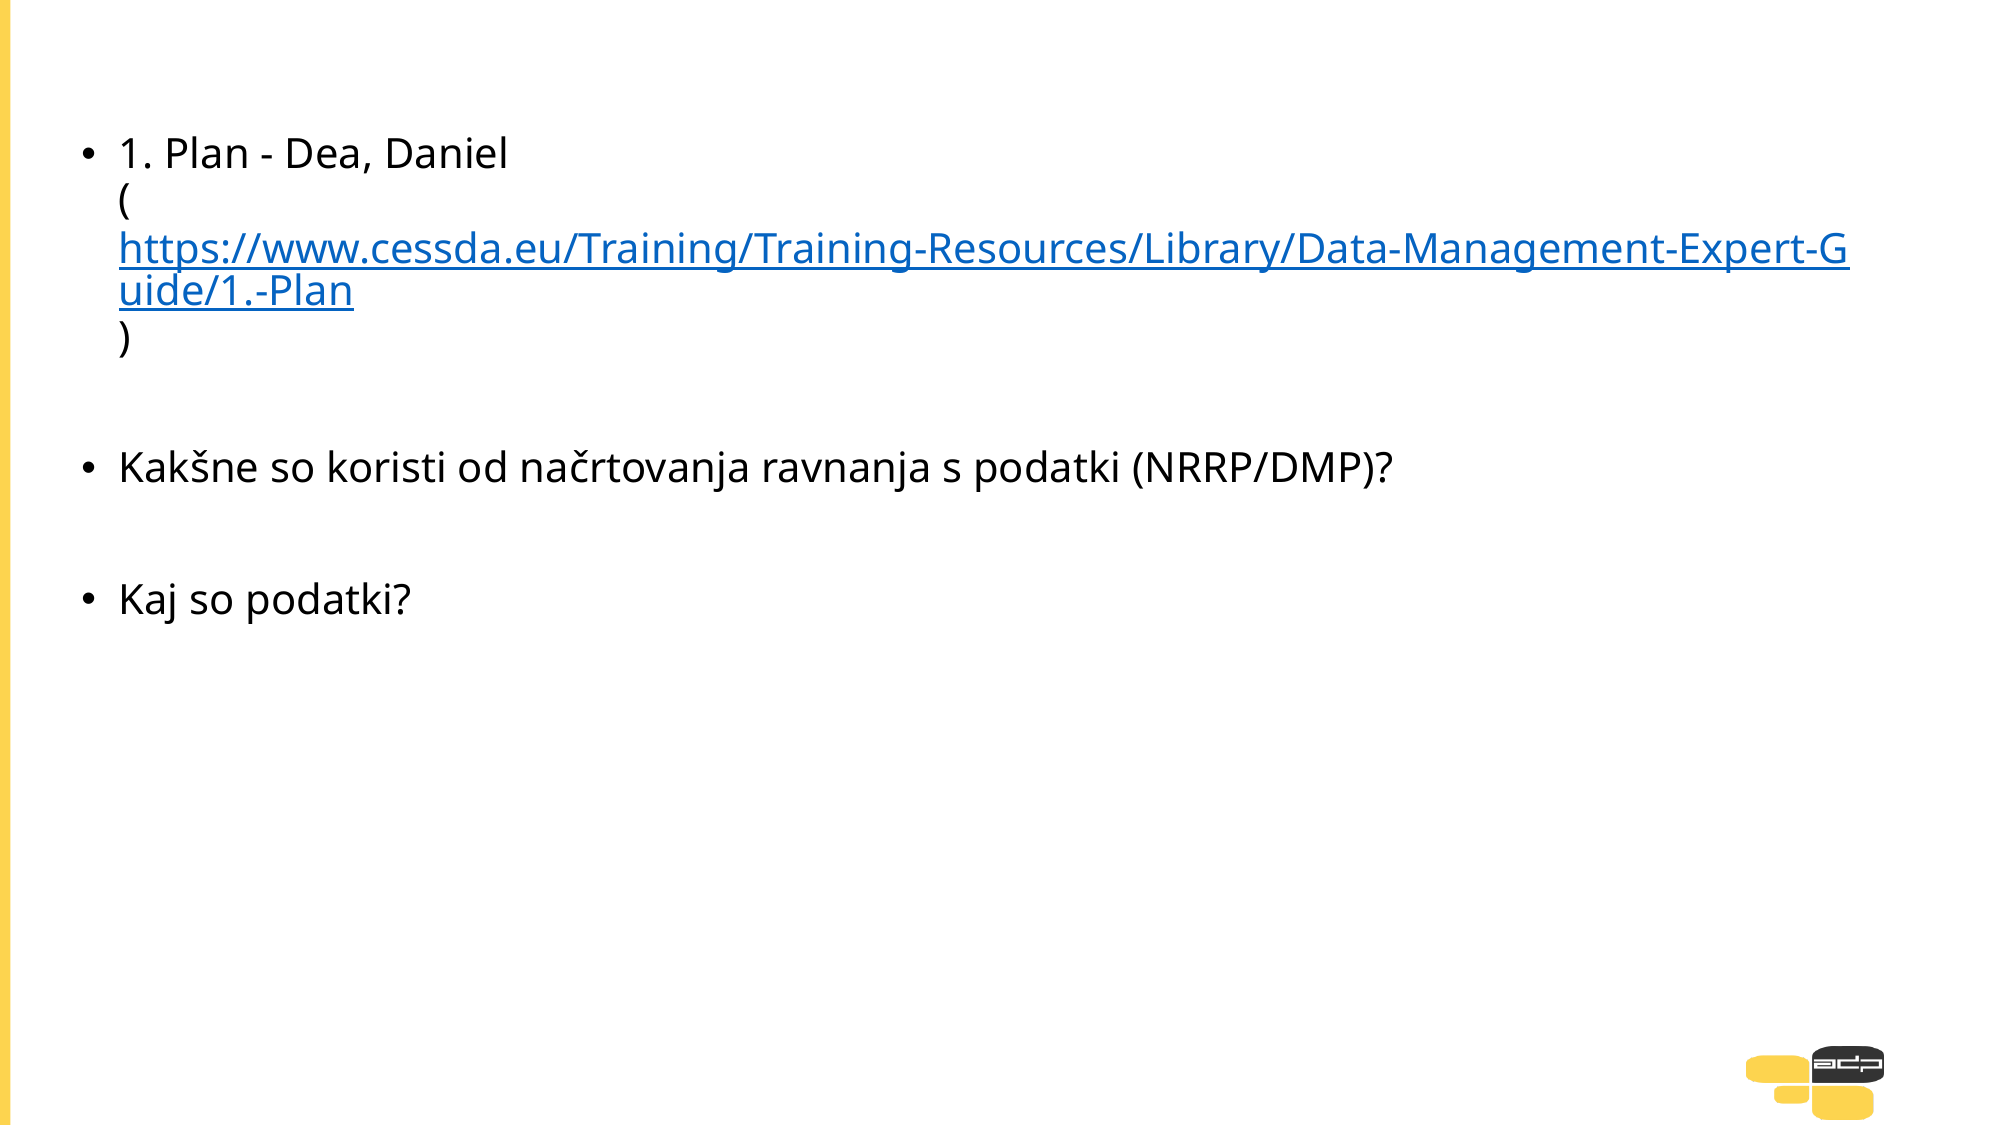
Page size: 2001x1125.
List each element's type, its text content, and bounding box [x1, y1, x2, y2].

picture [1746, 1046, 1884, 1120]
list 1. Plan - Dea, Daniel (https://www.cessda.eu/Training/Training-Resources/Library/Data-Management-Expert-Guide/1.-Plan) Kakšne so koristi od načrtovanja ravnanja s podatki (NRRP/DMP)? Kaj so podatki? [66, 125, 1867, 1012]
